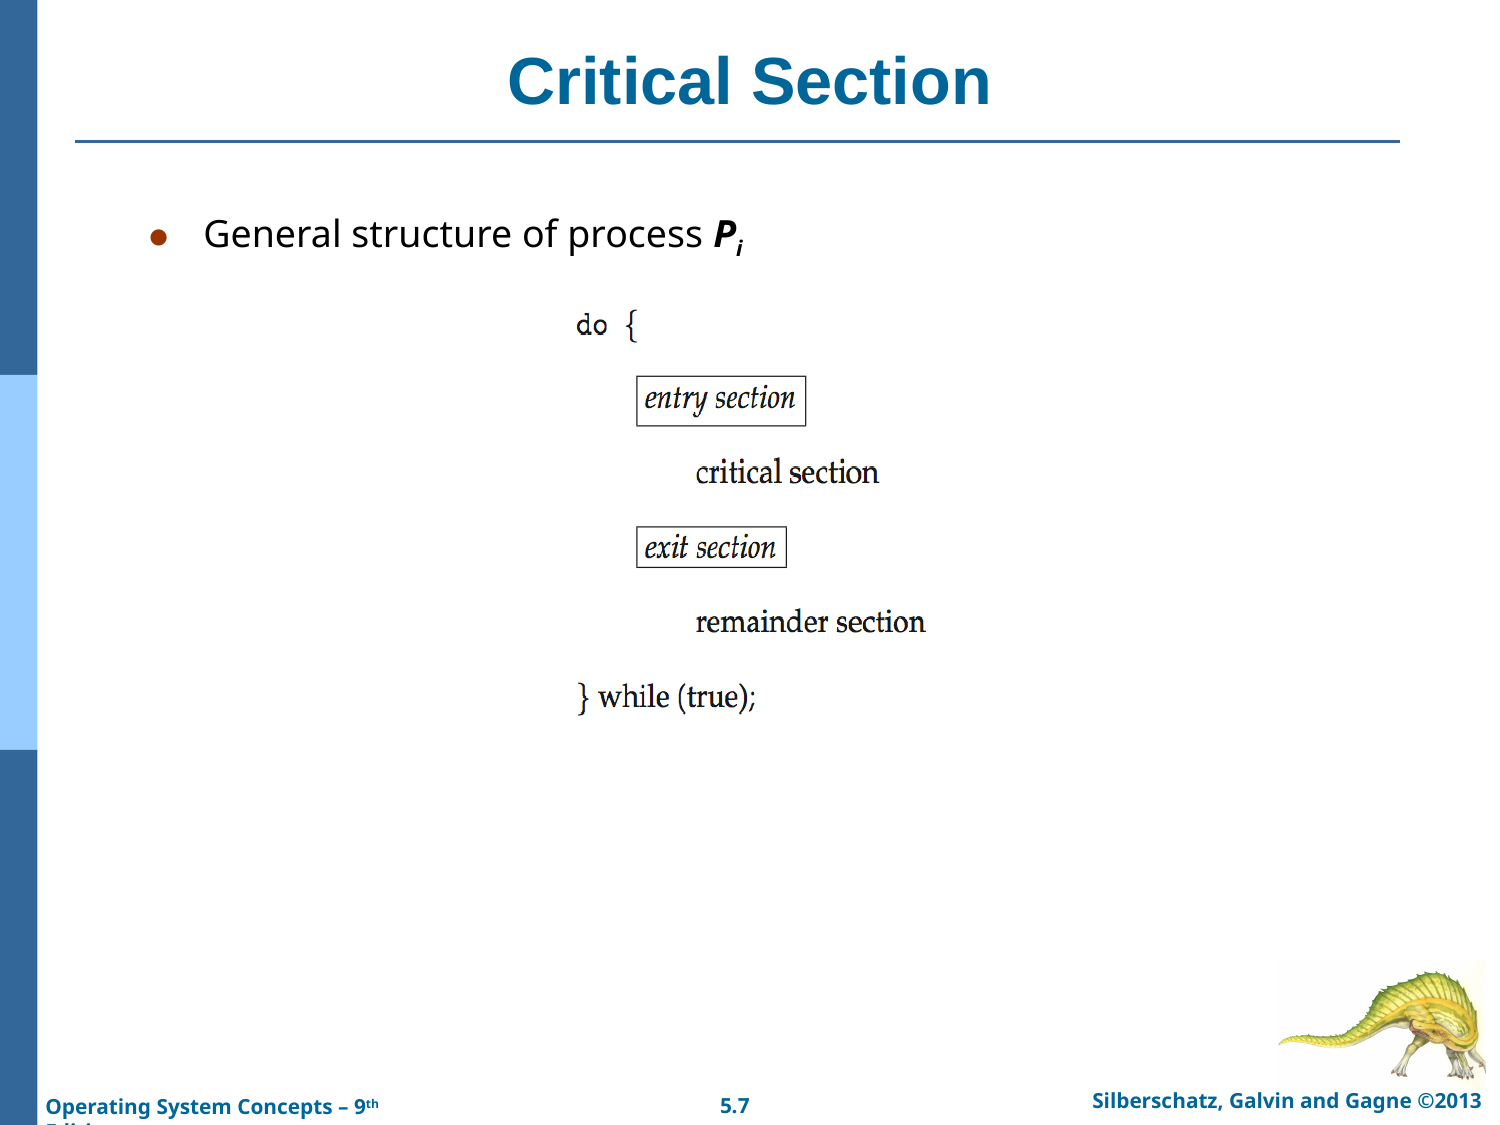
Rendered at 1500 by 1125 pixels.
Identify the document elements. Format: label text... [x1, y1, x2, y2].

title Critical Section [75, 31, 1425, 126]
list General structure of process Pi [132, 202, 1483, 946]
picture [405, 286, 1046, 729]
picture [1275, 959, 1486, 1090]
